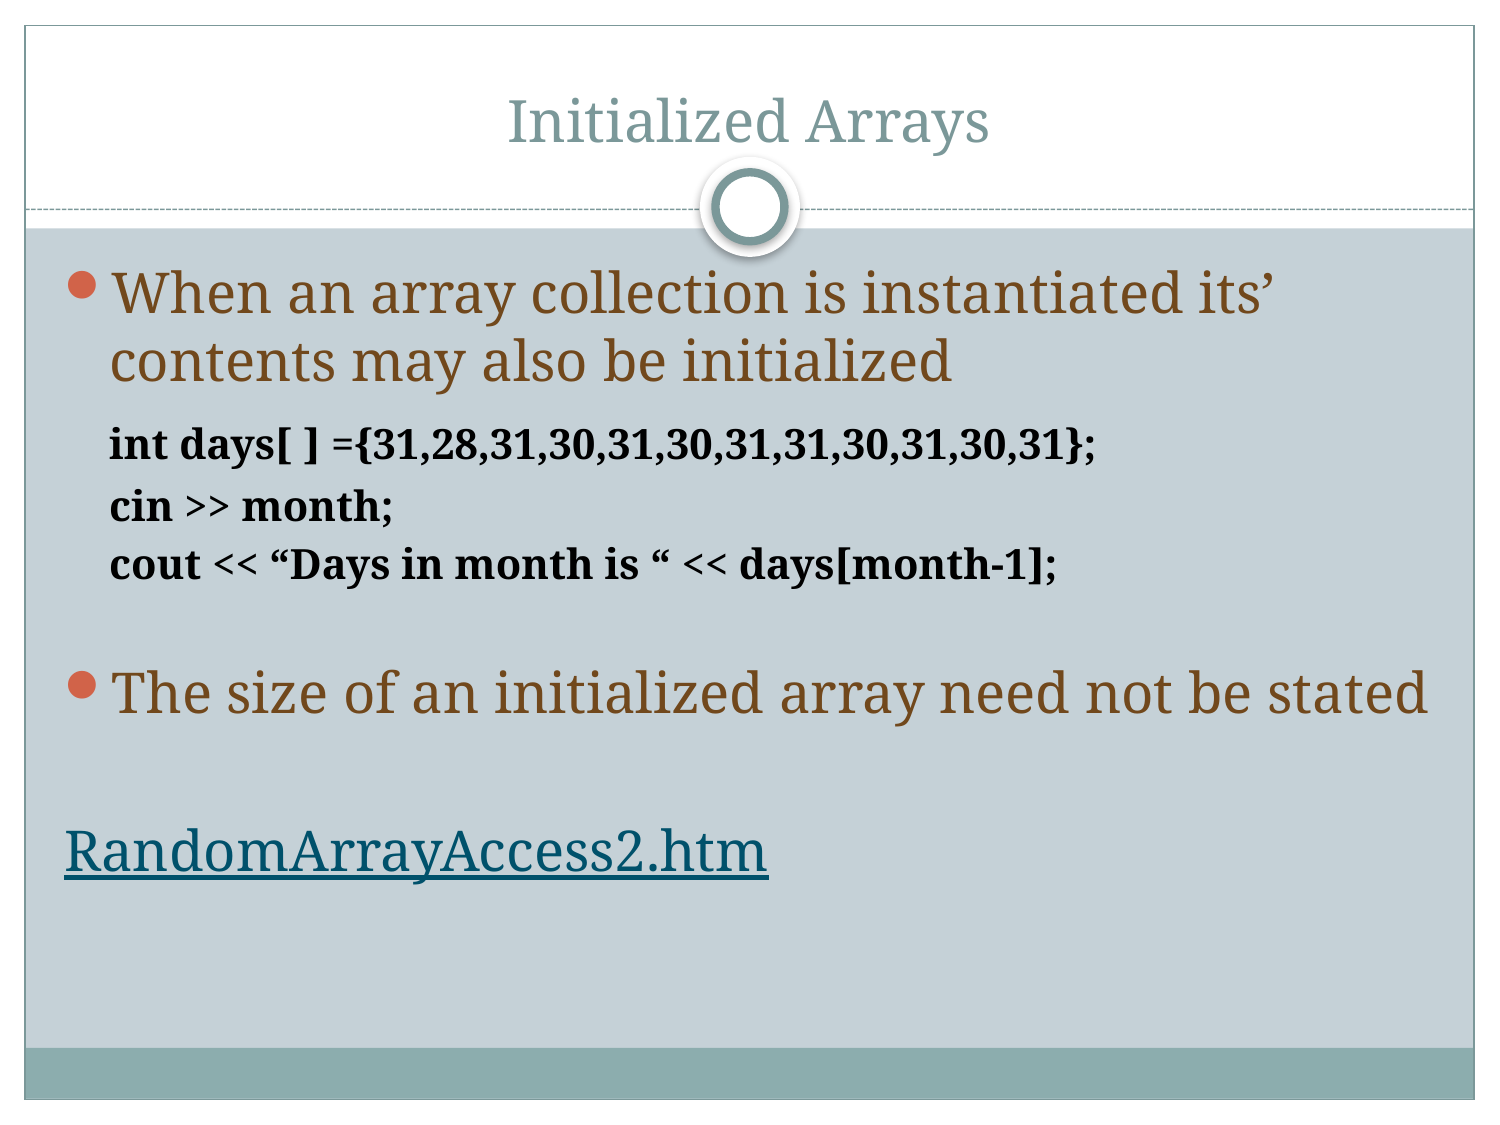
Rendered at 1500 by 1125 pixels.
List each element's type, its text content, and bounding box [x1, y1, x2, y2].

title Initialized Arrays [49, 37, 1450, 162]
list When an array collection is instantiated its’ contents may also be initialized int days[ ] ={31,28,31,30,31,30,31,31,30,31,30,31}; cin >> month; cout << “Days in month is “ << days[month-1]; The size of an initialized array need not be stated RandomArrayAccess2.htm [49, 249, 1450, 1005]
